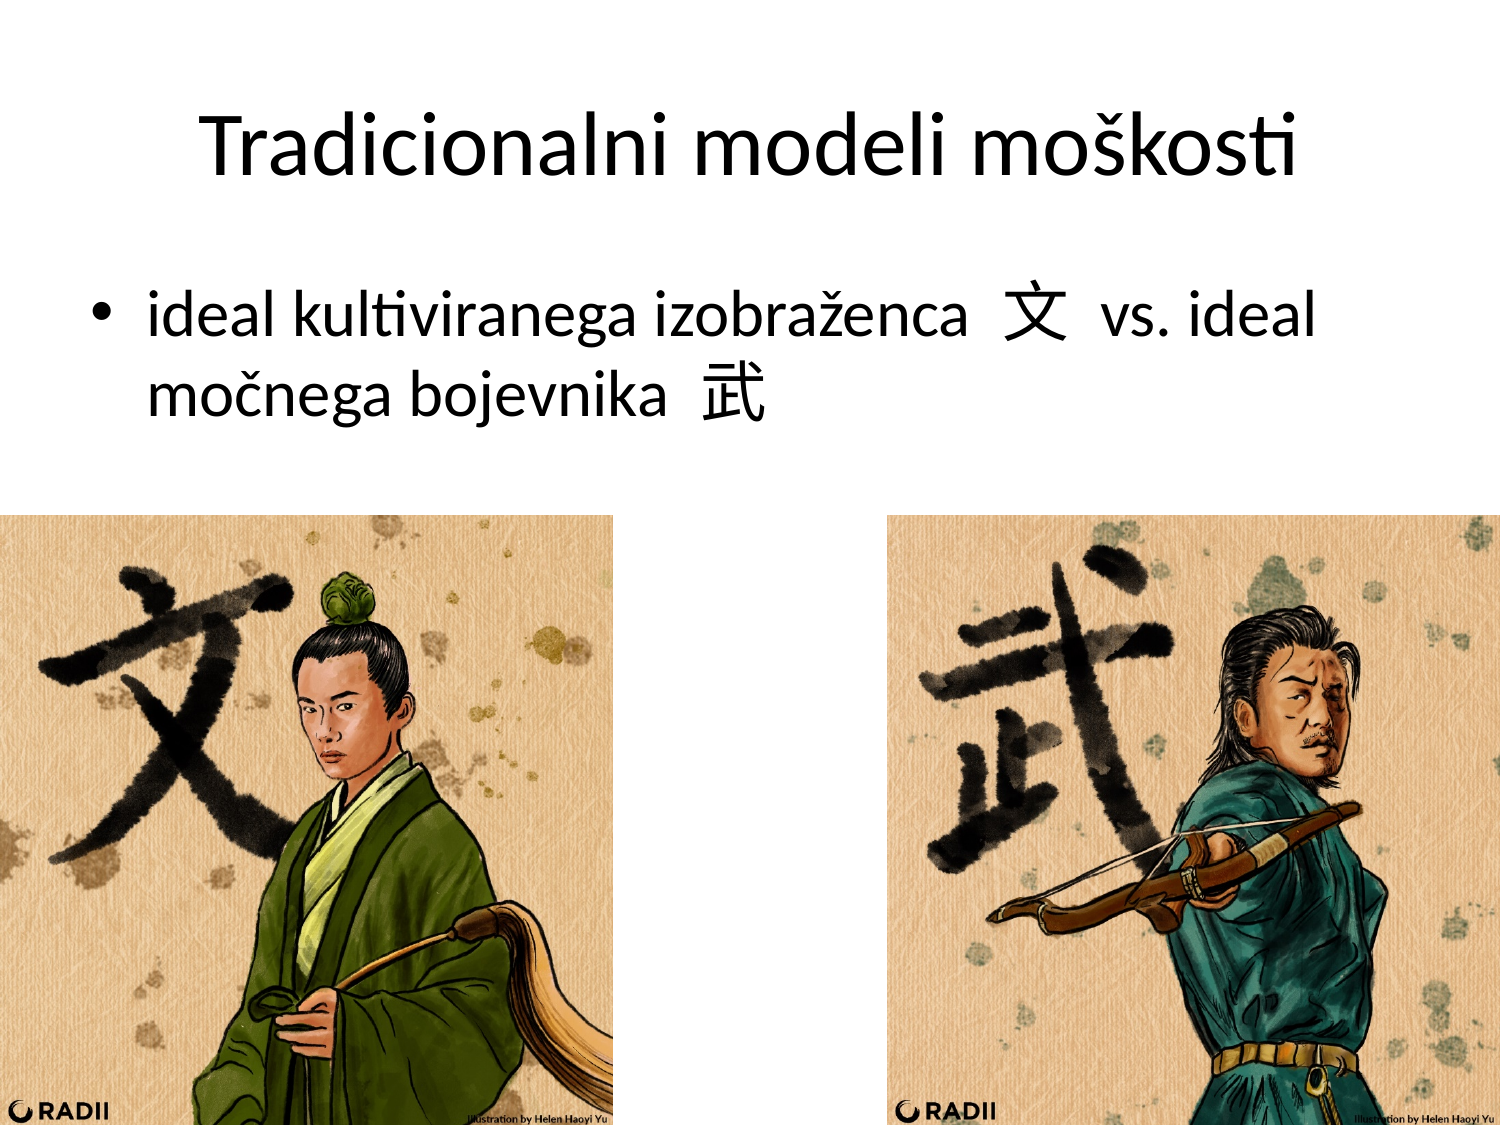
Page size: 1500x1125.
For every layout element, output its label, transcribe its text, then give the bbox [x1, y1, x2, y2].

list ideal kultiviranega izobraženca 文 vs. ideal močnega bojevnika 武 [75, 262, 1425, 1005]
picture [0, 515, 613, 1125]
picture [887, 515, 1500, 1125]
title Tradicionalni modeli moškosti [75, 45, 1425, 233]
